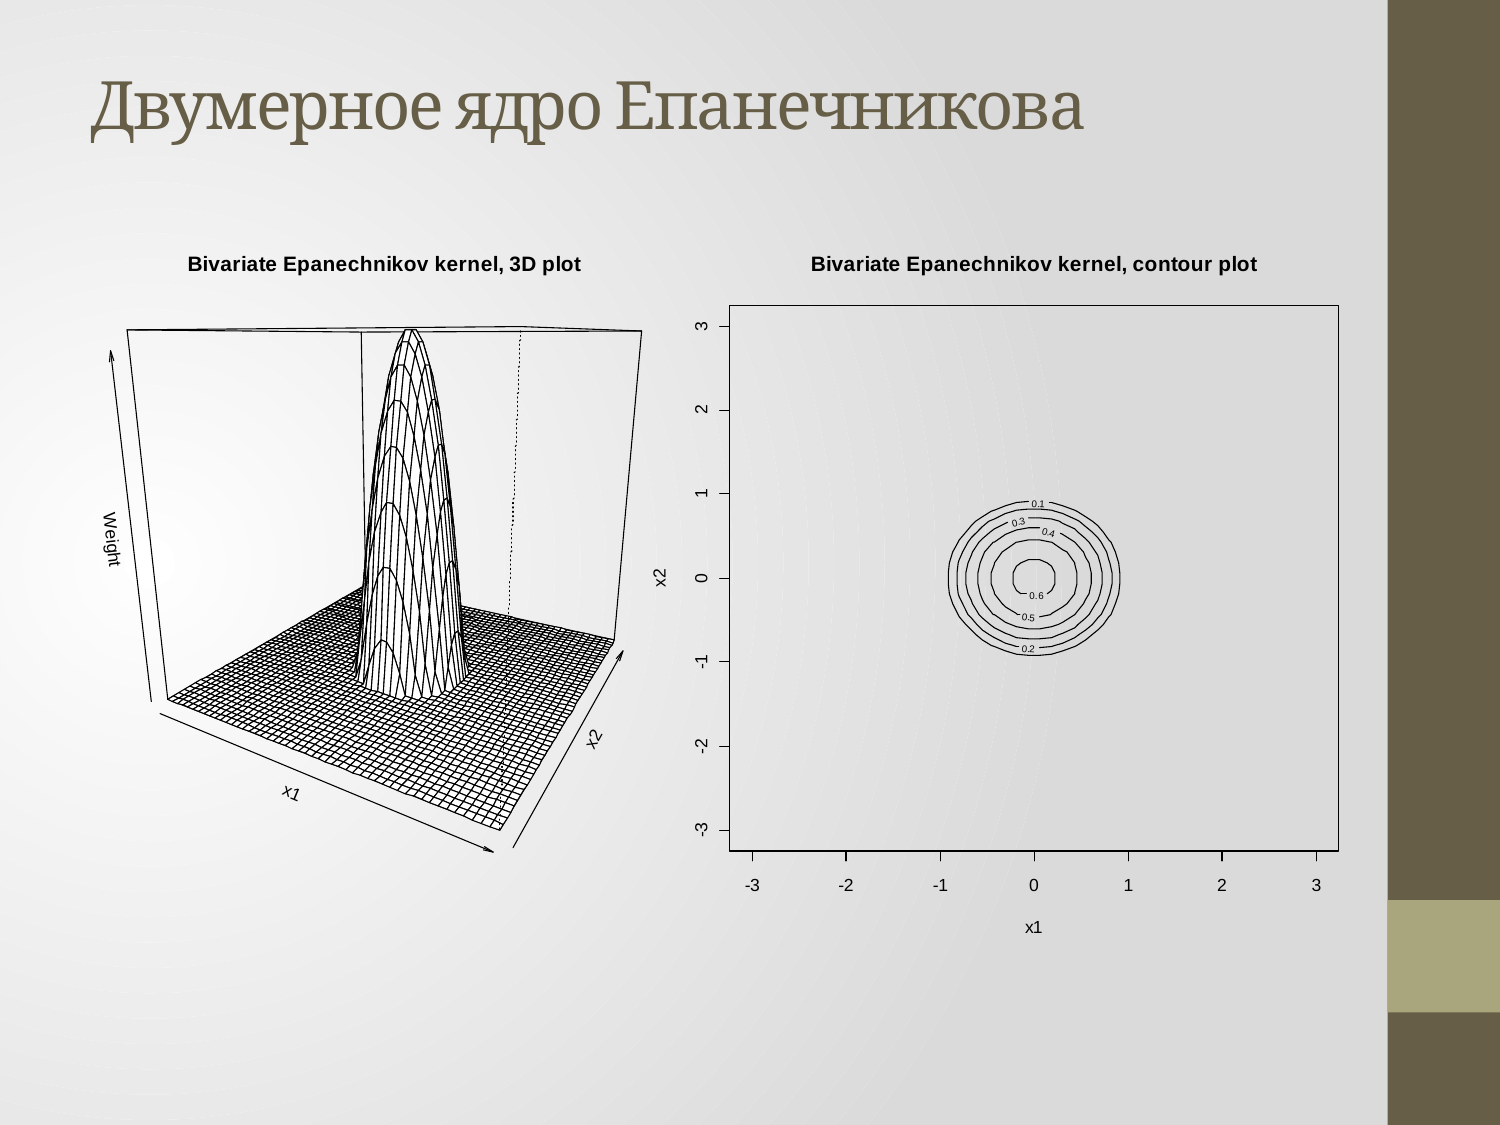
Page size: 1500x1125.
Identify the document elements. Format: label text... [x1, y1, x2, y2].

picture [0, 219, 1384, 959]
title Двумерное ядро Епанечникова [75, 45, 1341, 161]
